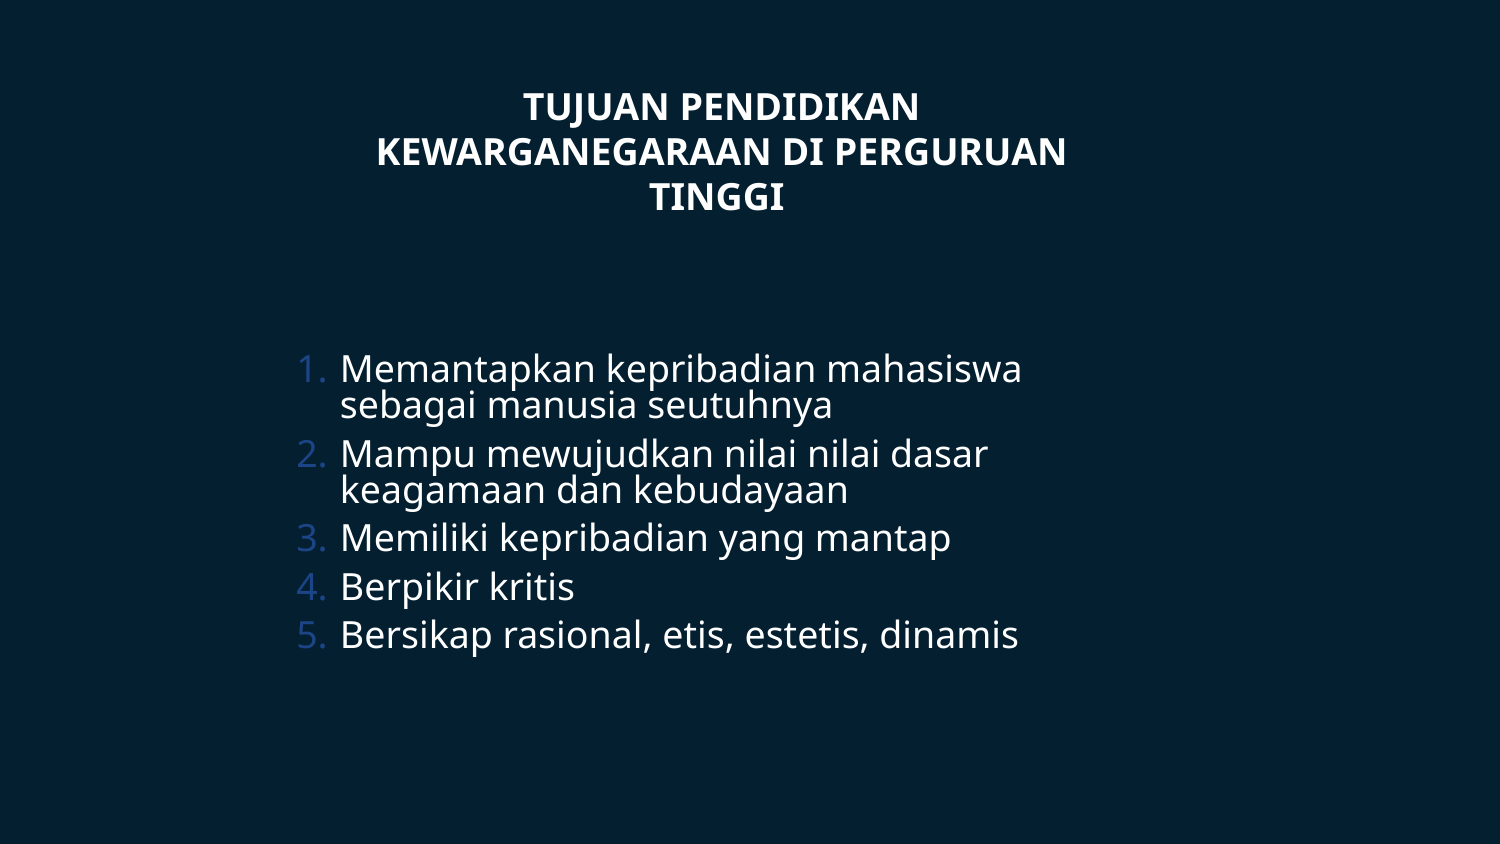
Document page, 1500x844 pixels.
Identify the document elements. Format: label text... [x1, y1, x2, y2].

list Memantapkan kepribadian mahasiswa sebagai manusia seutuhnya Mampu mewujudkan nilai nilai dasar keagamaan dan kebudayaan Memiliki kepribadian yang mantap Berpikir kritis Bersikap rasional, etis, estetis, dinamis [281, 290, 1163, 755]
title TUJUAN PENDIDIKAN KEWARGANEGARAAN DI PERGURUAN TINGGI [318, 56, 1125, 244]
